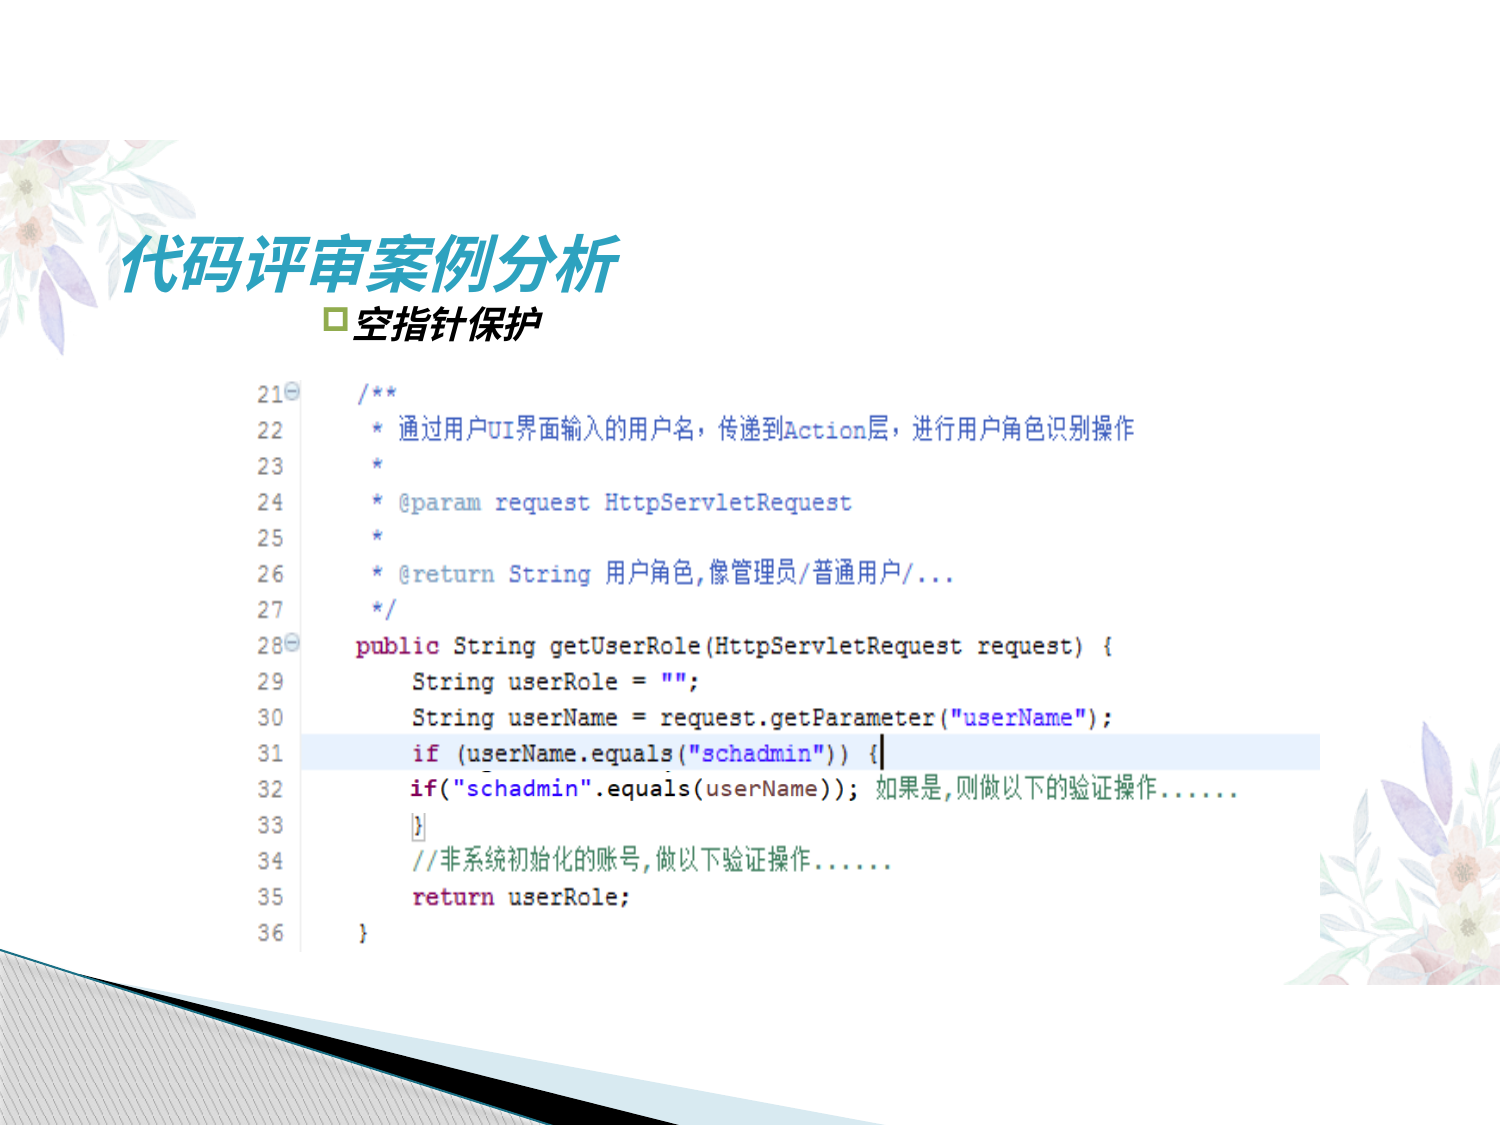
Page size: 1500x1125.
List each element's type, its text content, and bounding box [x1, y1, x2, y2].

picture [0, 140, 196, 361]
picture [257, 380, 1500, 985]
title 代码评审案例分析 [200, 185, 1397, 349]
text_box 空指针保护 [321, 301, 1061, 347]
